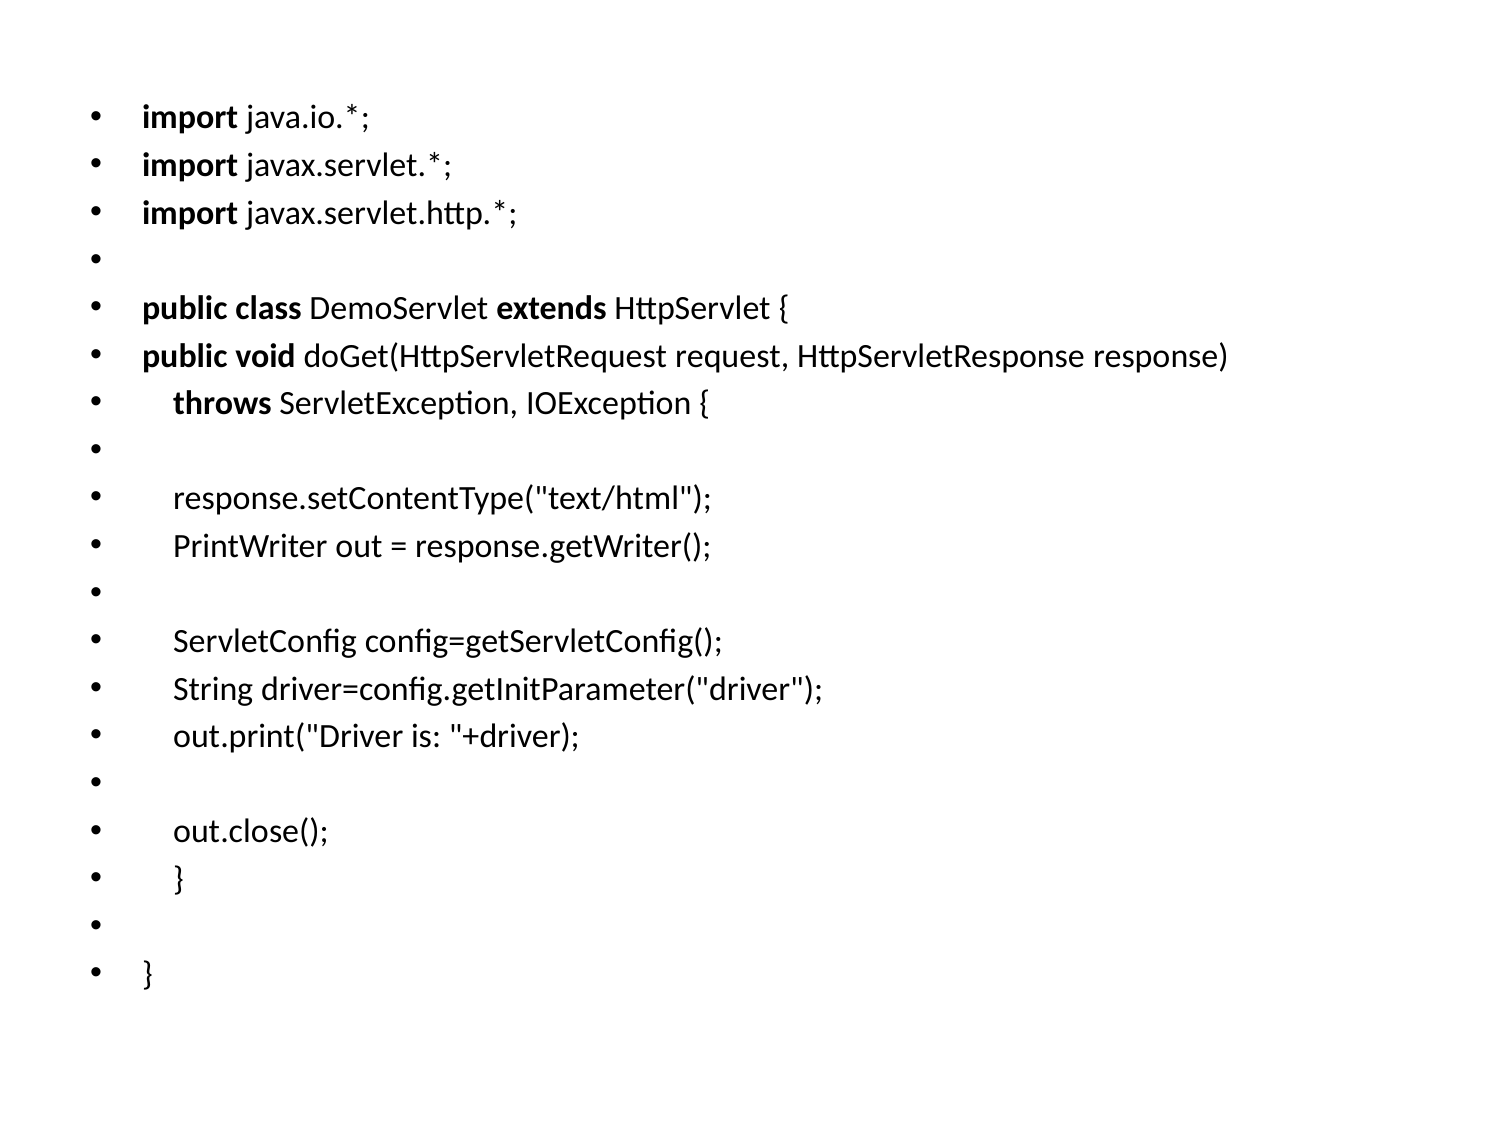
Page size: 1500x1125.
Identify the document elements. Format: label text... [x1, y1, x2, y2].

list import java.io.*; import javax.servlet.*; import javax.servlet.http.*; public class DemoServlet extends HttpServlet { public void doGet(HttpServletRequest request, HttpServletResponse response) throws ServletException, IOException { response.setContentType("text/html"); PrintWriter out = response.getWriter(); ServletConfig config=getServletConfig(); String driver=config.getInitParameter("driver"); out.print("Driver is: "+driver); out.close(); } } [75, 87, 1425, 1005]
